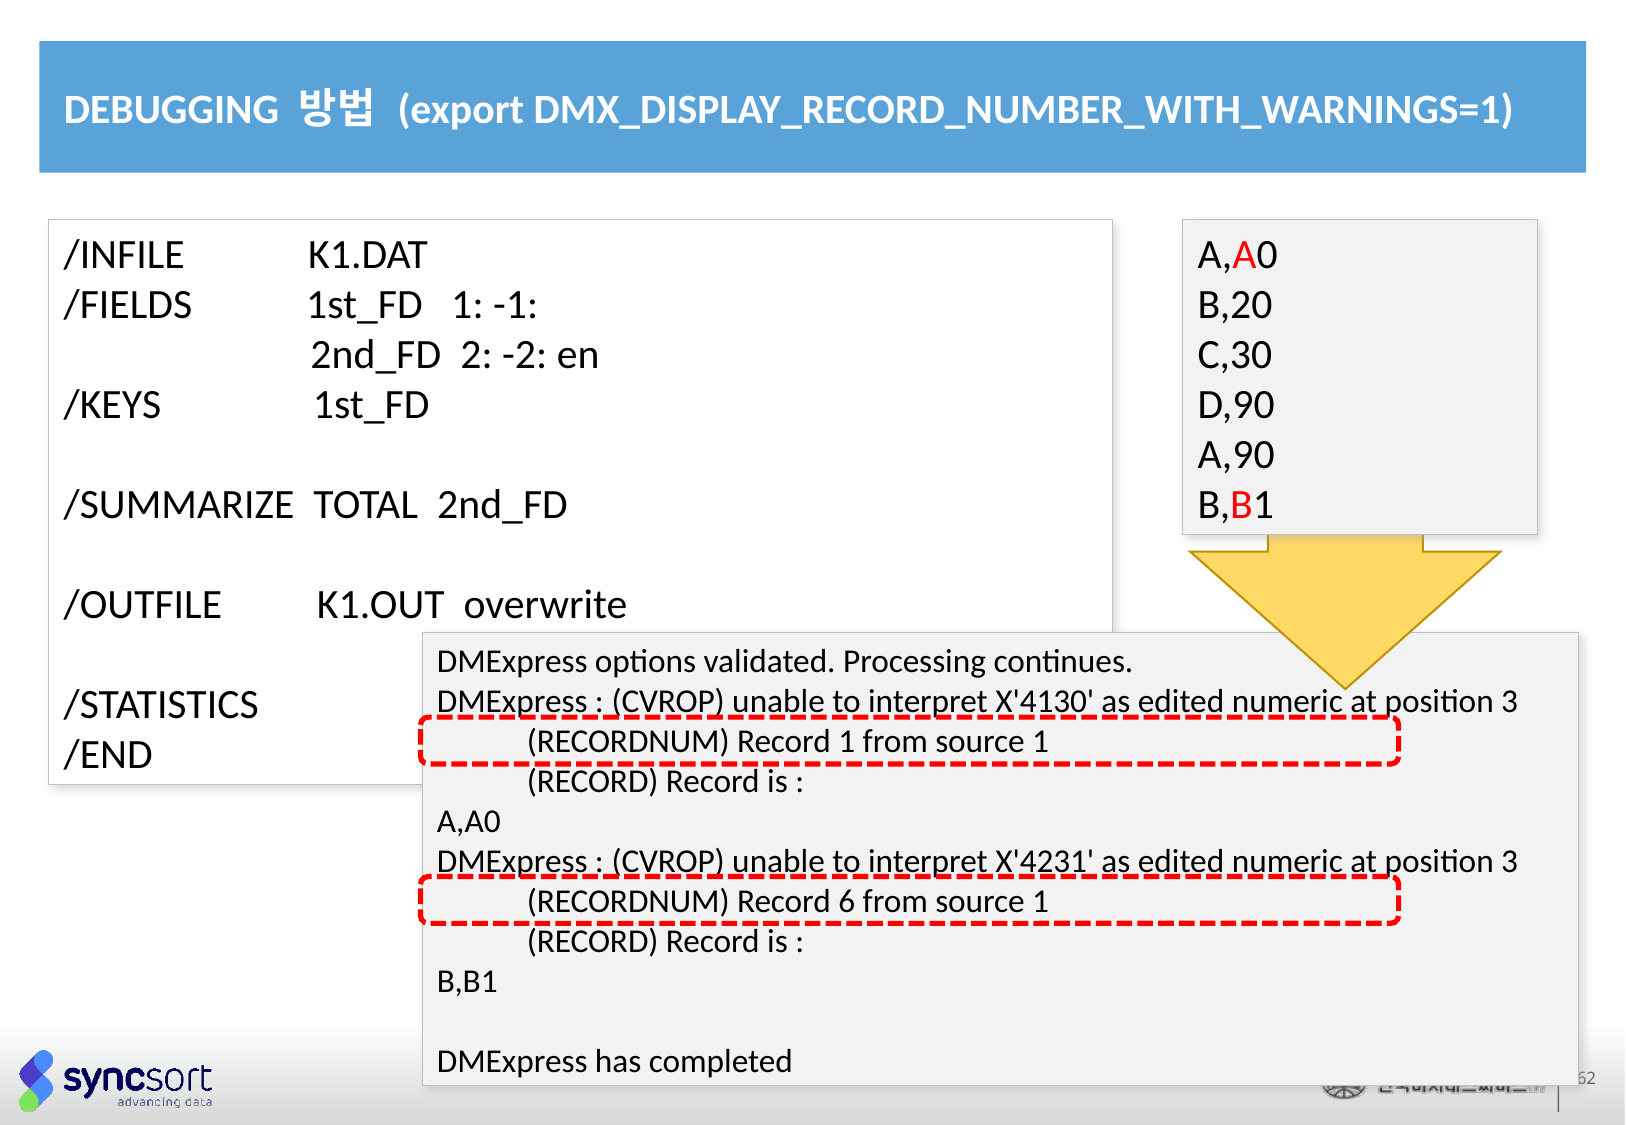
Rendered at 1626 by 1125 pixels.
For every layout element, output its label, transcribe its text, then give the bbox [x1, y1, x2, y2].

picture [0, 1024, 1625, 1125]
text_box [419, 716, 1400, 766]
text_box A,A0 B,20 C,30 D,90 A,90 B,B1 [1182, 219, 1538, 535]
text_box DEBUGGING 방법 (export DMX_DISPLAY_RECORD_NUMBER_WITH_WARNINGS=1) [48, 47, 1579, 166]
text_box [419, 875, 1400, 925]
text_box DMExpress options validated. Processing continues. DMExpress : (CVROP) unable to interpret X'4130' as edited numeric at position 3 (RECORDNUM) Record 1 from source 1 (RECORD) Record is : A,A0 DMExpress : (CVROP) unable to interpret X'4231' as edited numeric at position 3 (RECORDNUM) Record 6 from source 1 (RECORD) Record is : B,B1 DMExpress has completed [422, 632, 1579, 1086]
text_box [1187, 543, 1504, 691]
text_box /INFILE K1.DAT /FIELDS 1st_FD 1: -1: 2nd_FD 2: -2: en /KEYS 1st_FD /SUMMARIZE TOTAL 2nd_FD /OUTFILE K1.OUT overwrite /STATISTICS /END [48, 219, 1113, 785]
